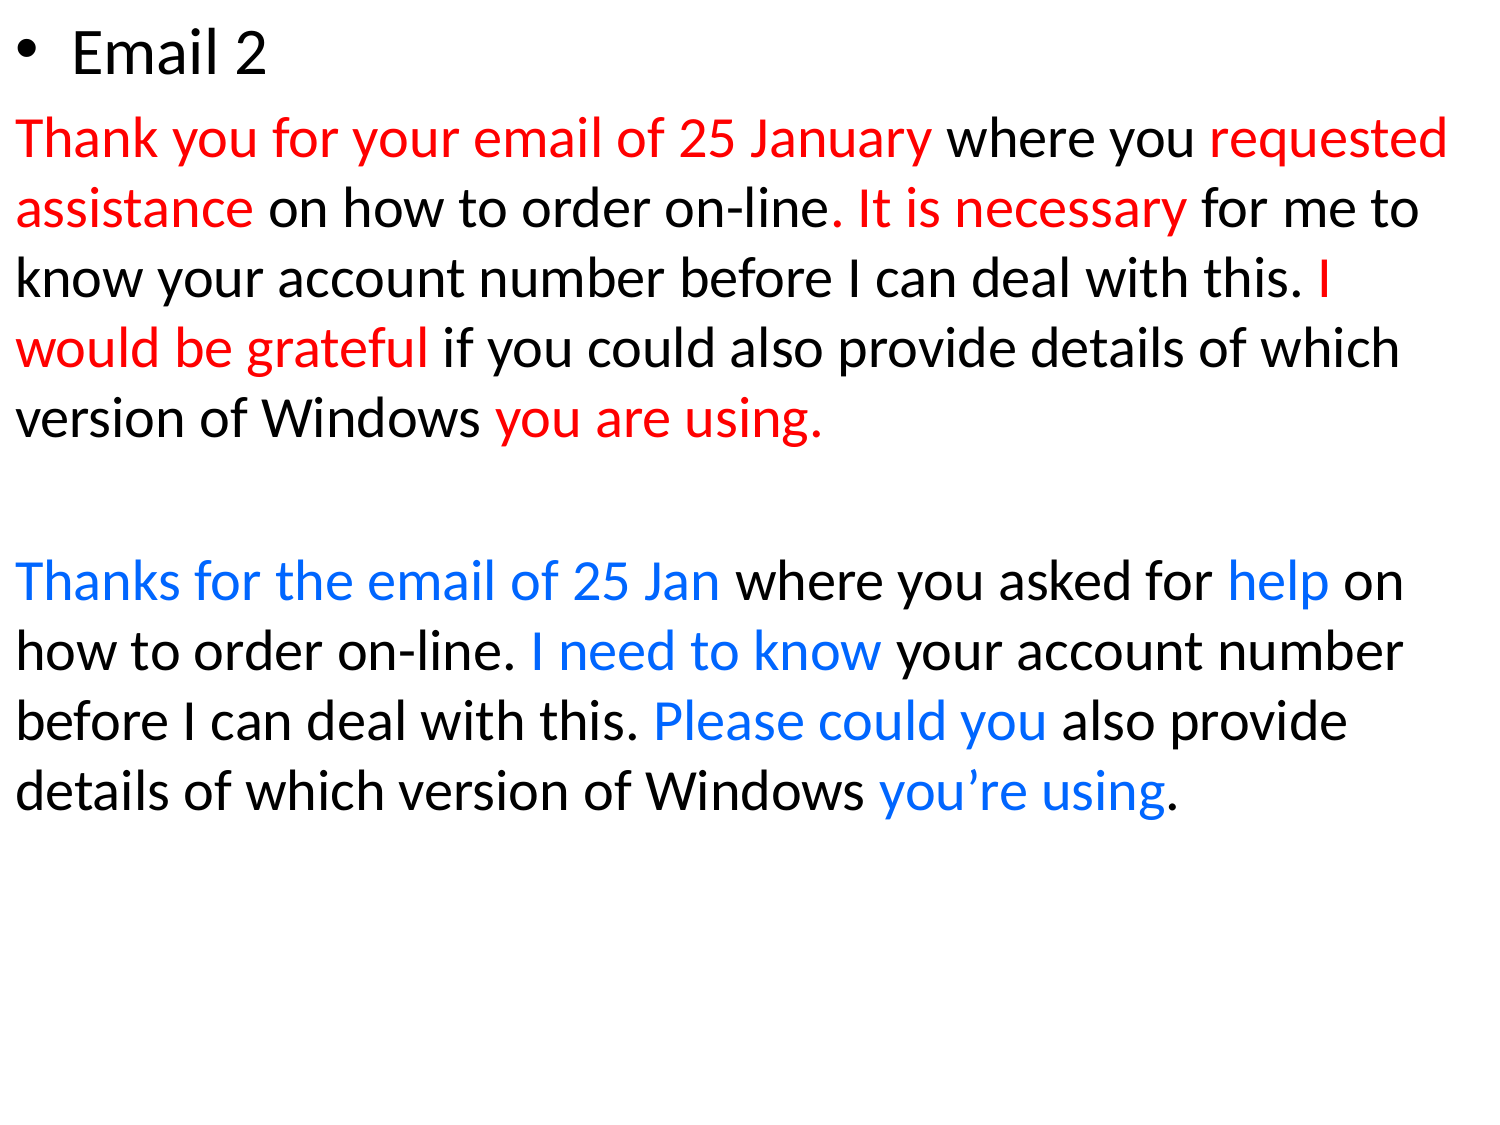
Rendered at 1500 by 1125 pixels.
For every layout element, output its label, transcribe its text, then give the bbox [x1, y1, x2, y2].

list Email 2 Thank you for your email of 25 January where you requested assistance on how to order on-line. It is necessary for me to know your account number before I can deal with this. I would be grateful if you could also provide details of which version of Windows you are using. Thanks for the email of 25 Jan where you asked for help on how to order on-line. I need to know your account number before I can deal with this. Please could you also provide details of which version of Windows you’re using. [0, 0, 1500, 1125]
